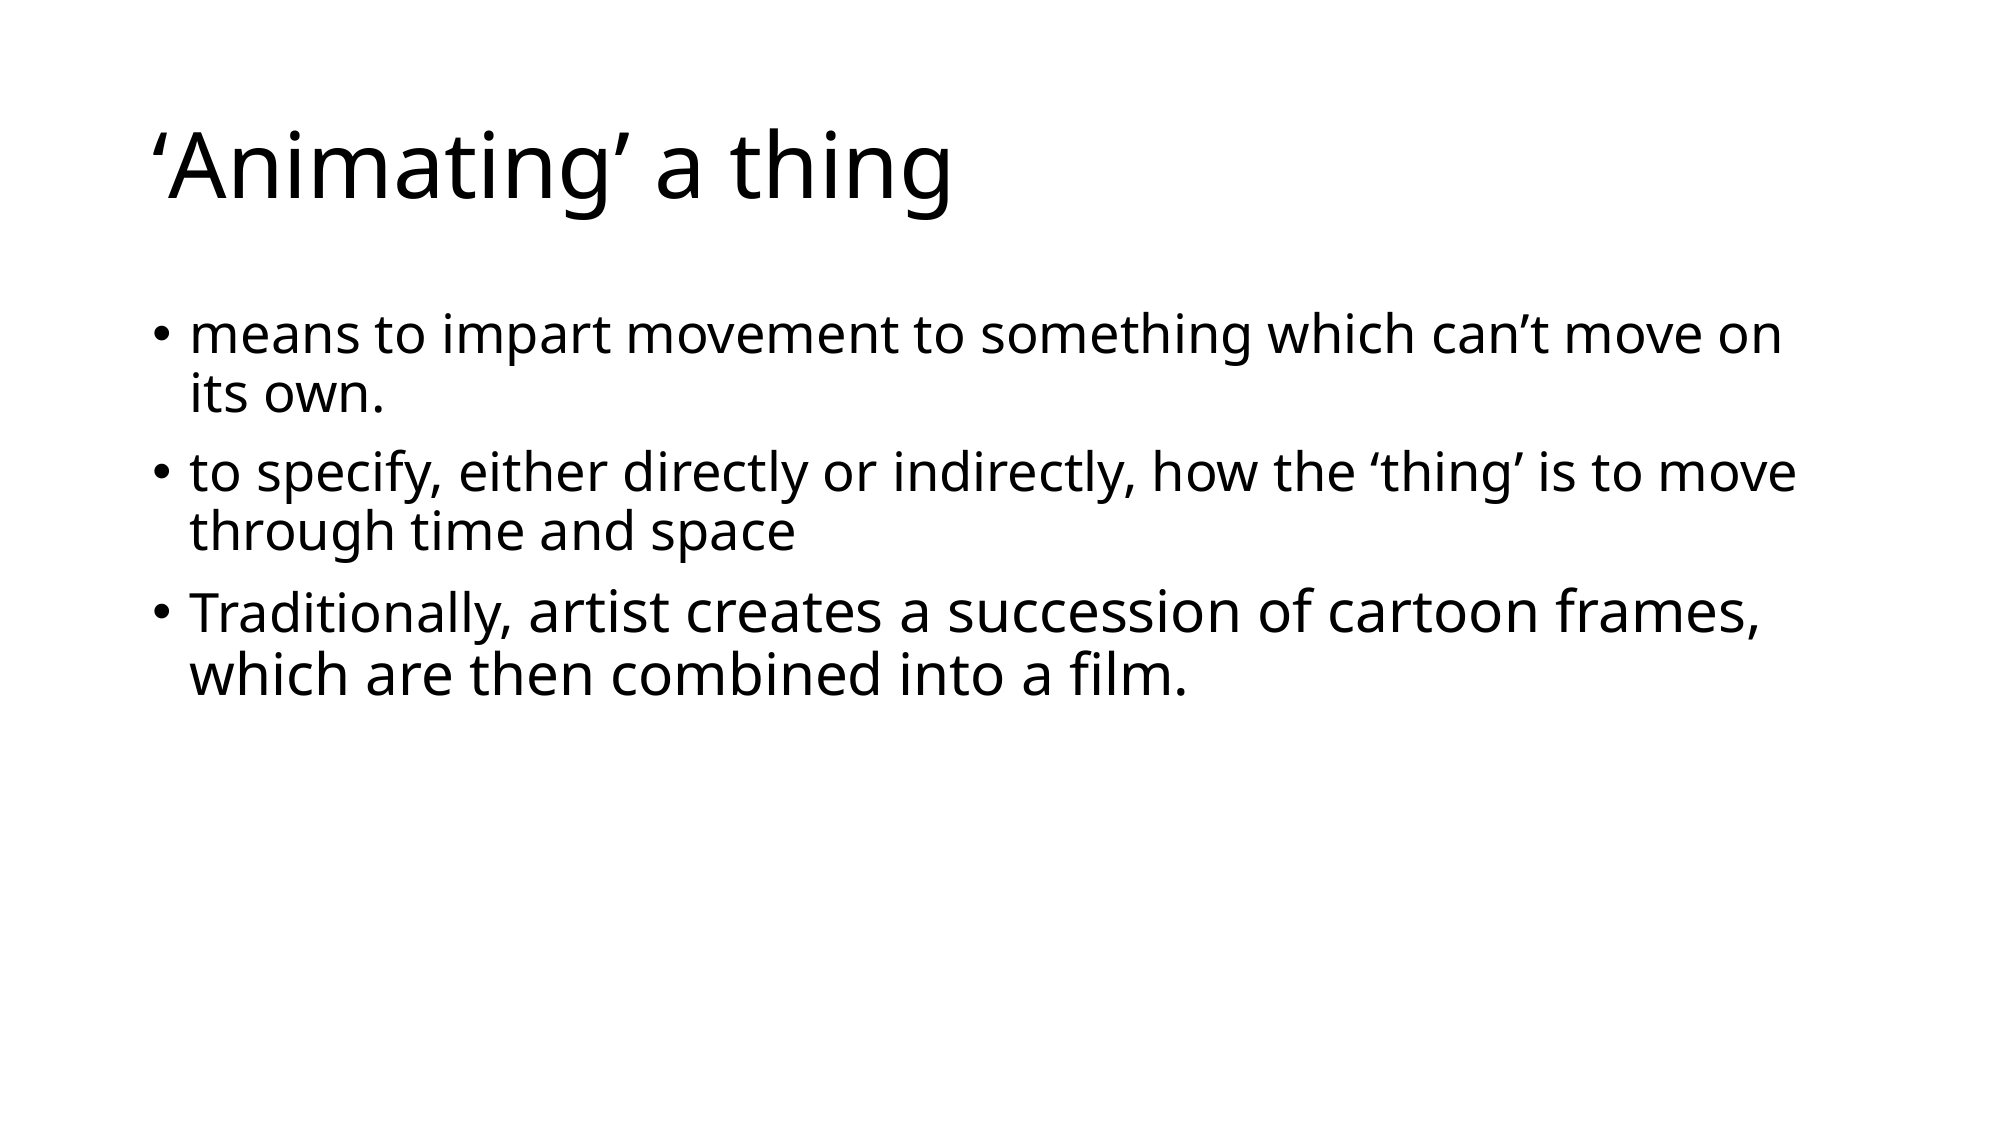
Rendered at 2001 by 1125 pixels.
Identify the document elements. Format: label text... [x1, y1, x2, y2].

title ‘Animating’ a thing [137, 59, 1863, 278]
list means to impart movement to something which can’t move on its own. to specify, either directly or indirectly, how the ‘thing’ is to move through time and space Traditionally, artist creates a succession of cartoon frames, which are then combined into a film. [137, 299, 1863, 1014]
